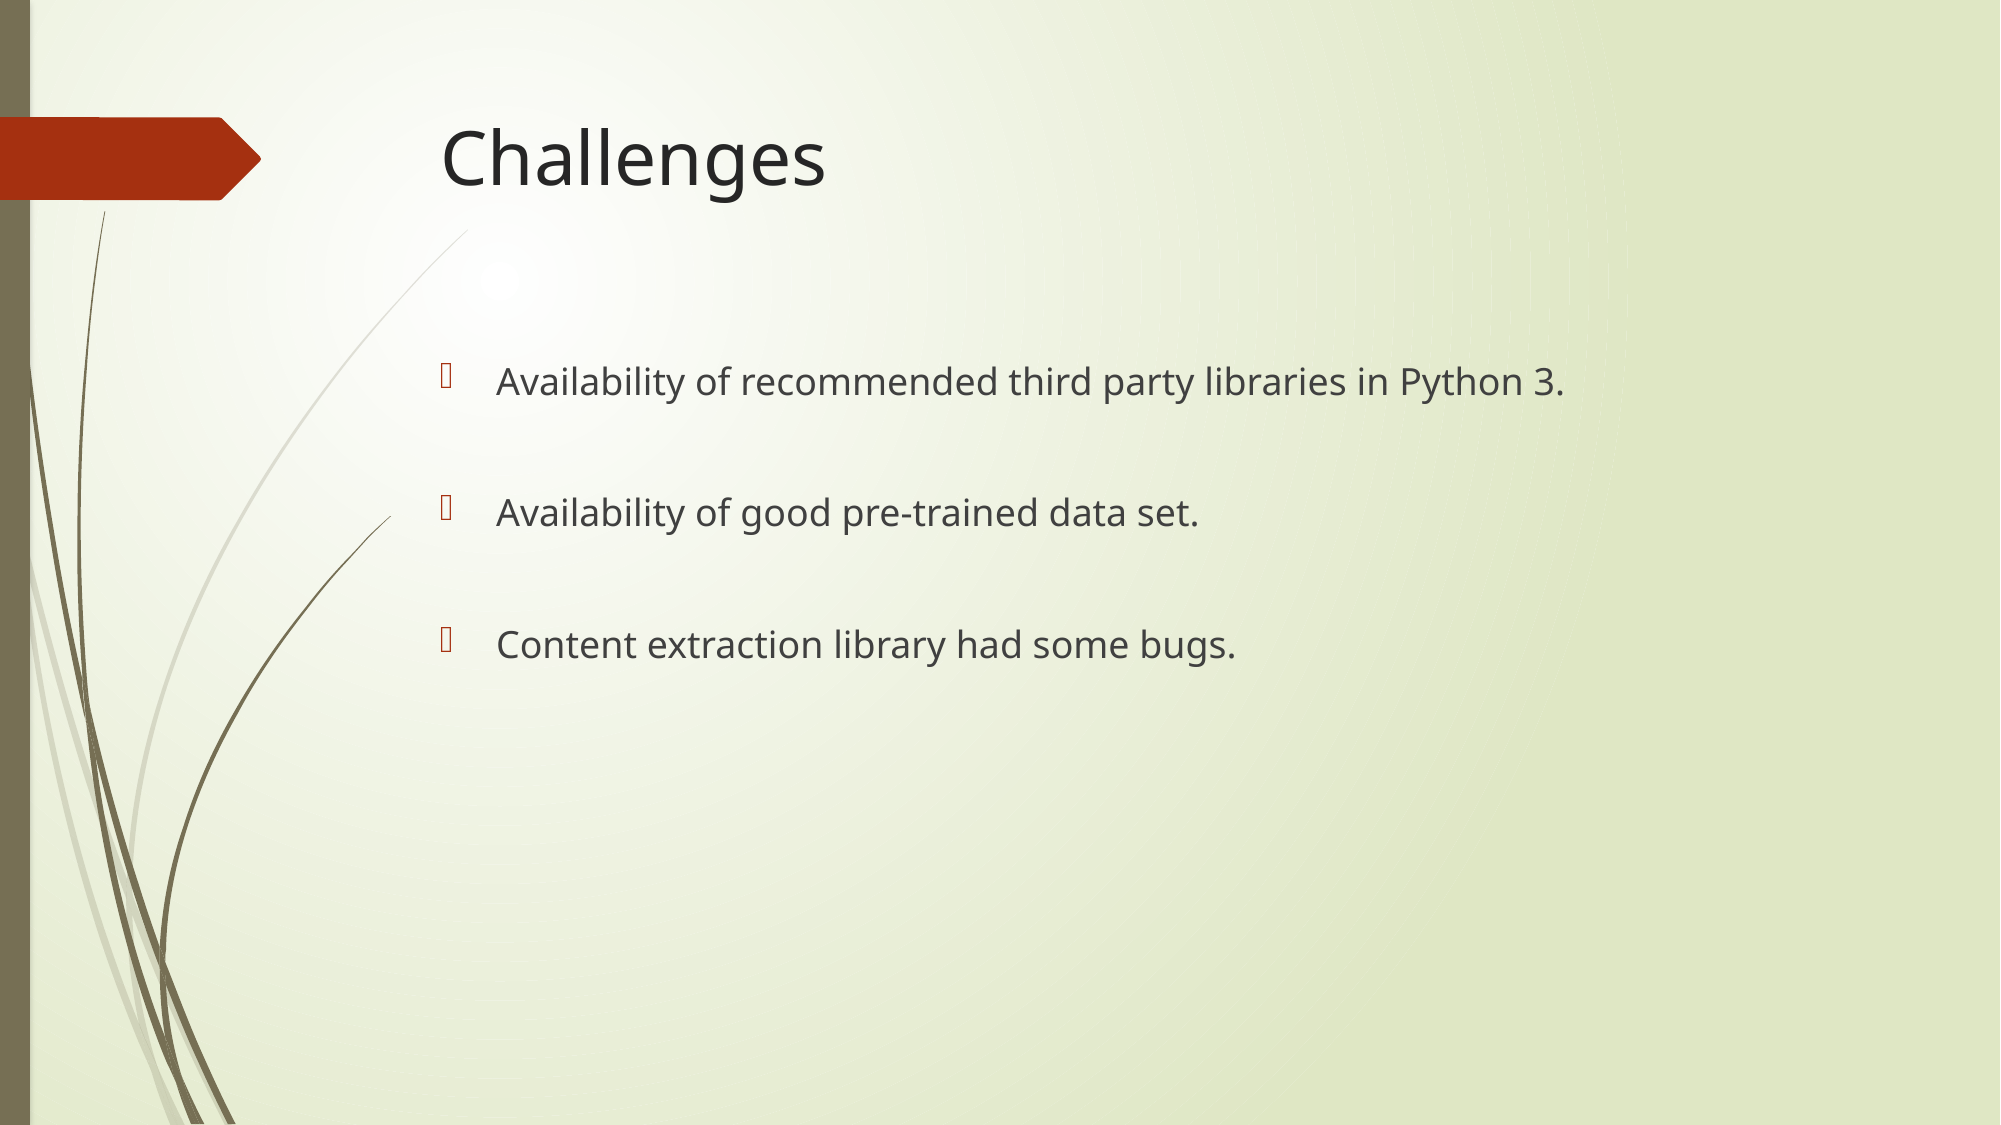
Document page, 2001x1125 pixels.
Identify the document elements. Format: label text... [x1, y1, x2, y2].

list Availability of recommended third party libraries in Python 3. Availability of good pre-trained data set. Content extraction library had some bugs. [424, 350, 1888, 970]
title Challenges [425, 102, 1888, 313]
